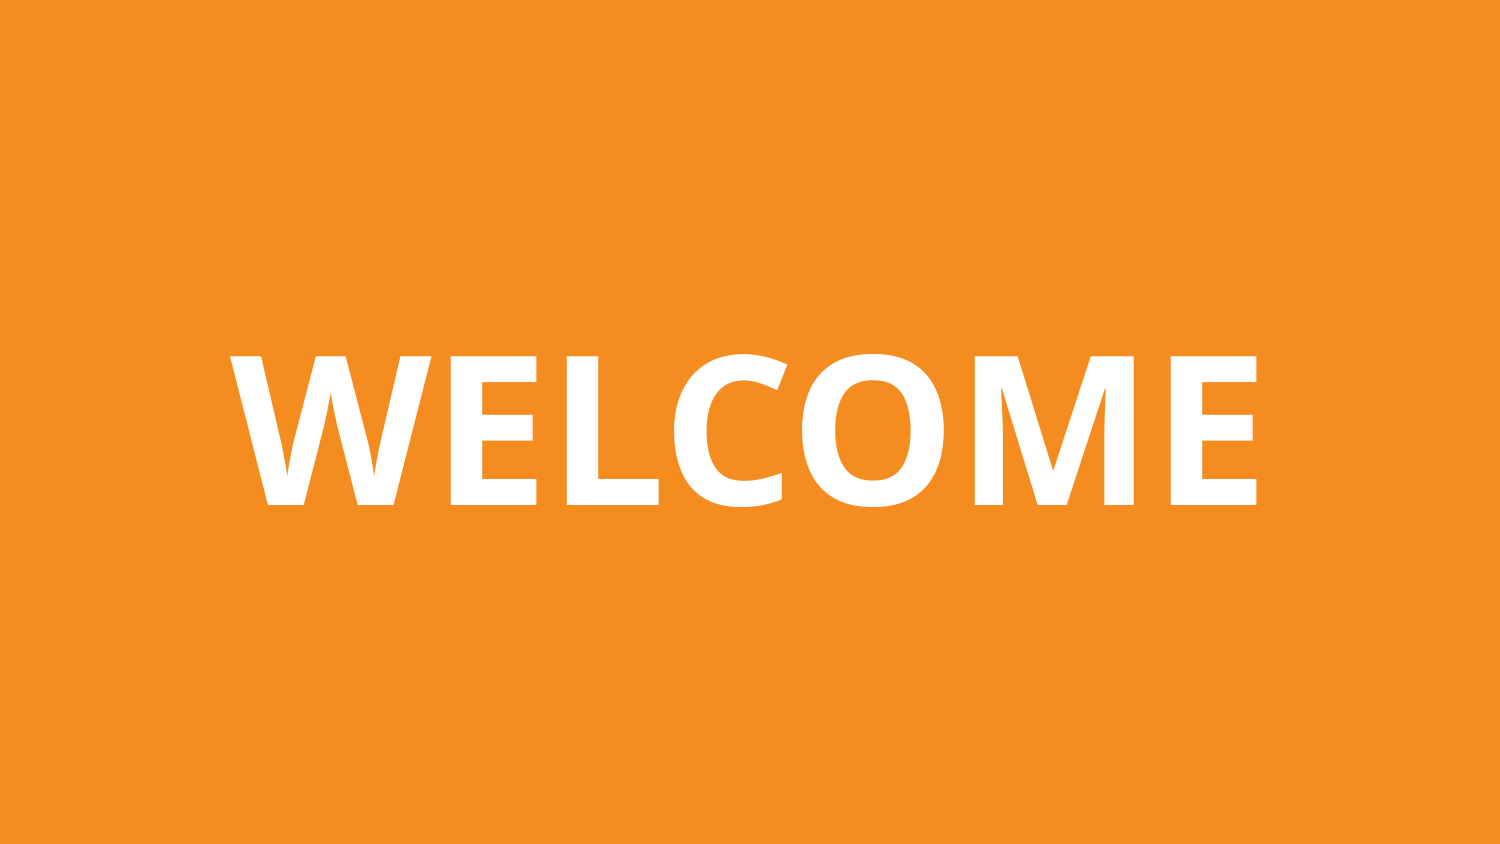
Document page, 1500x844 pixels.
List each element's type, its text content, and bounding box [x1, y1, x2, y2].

title WELCOME [51, 352, 1449, 491]
